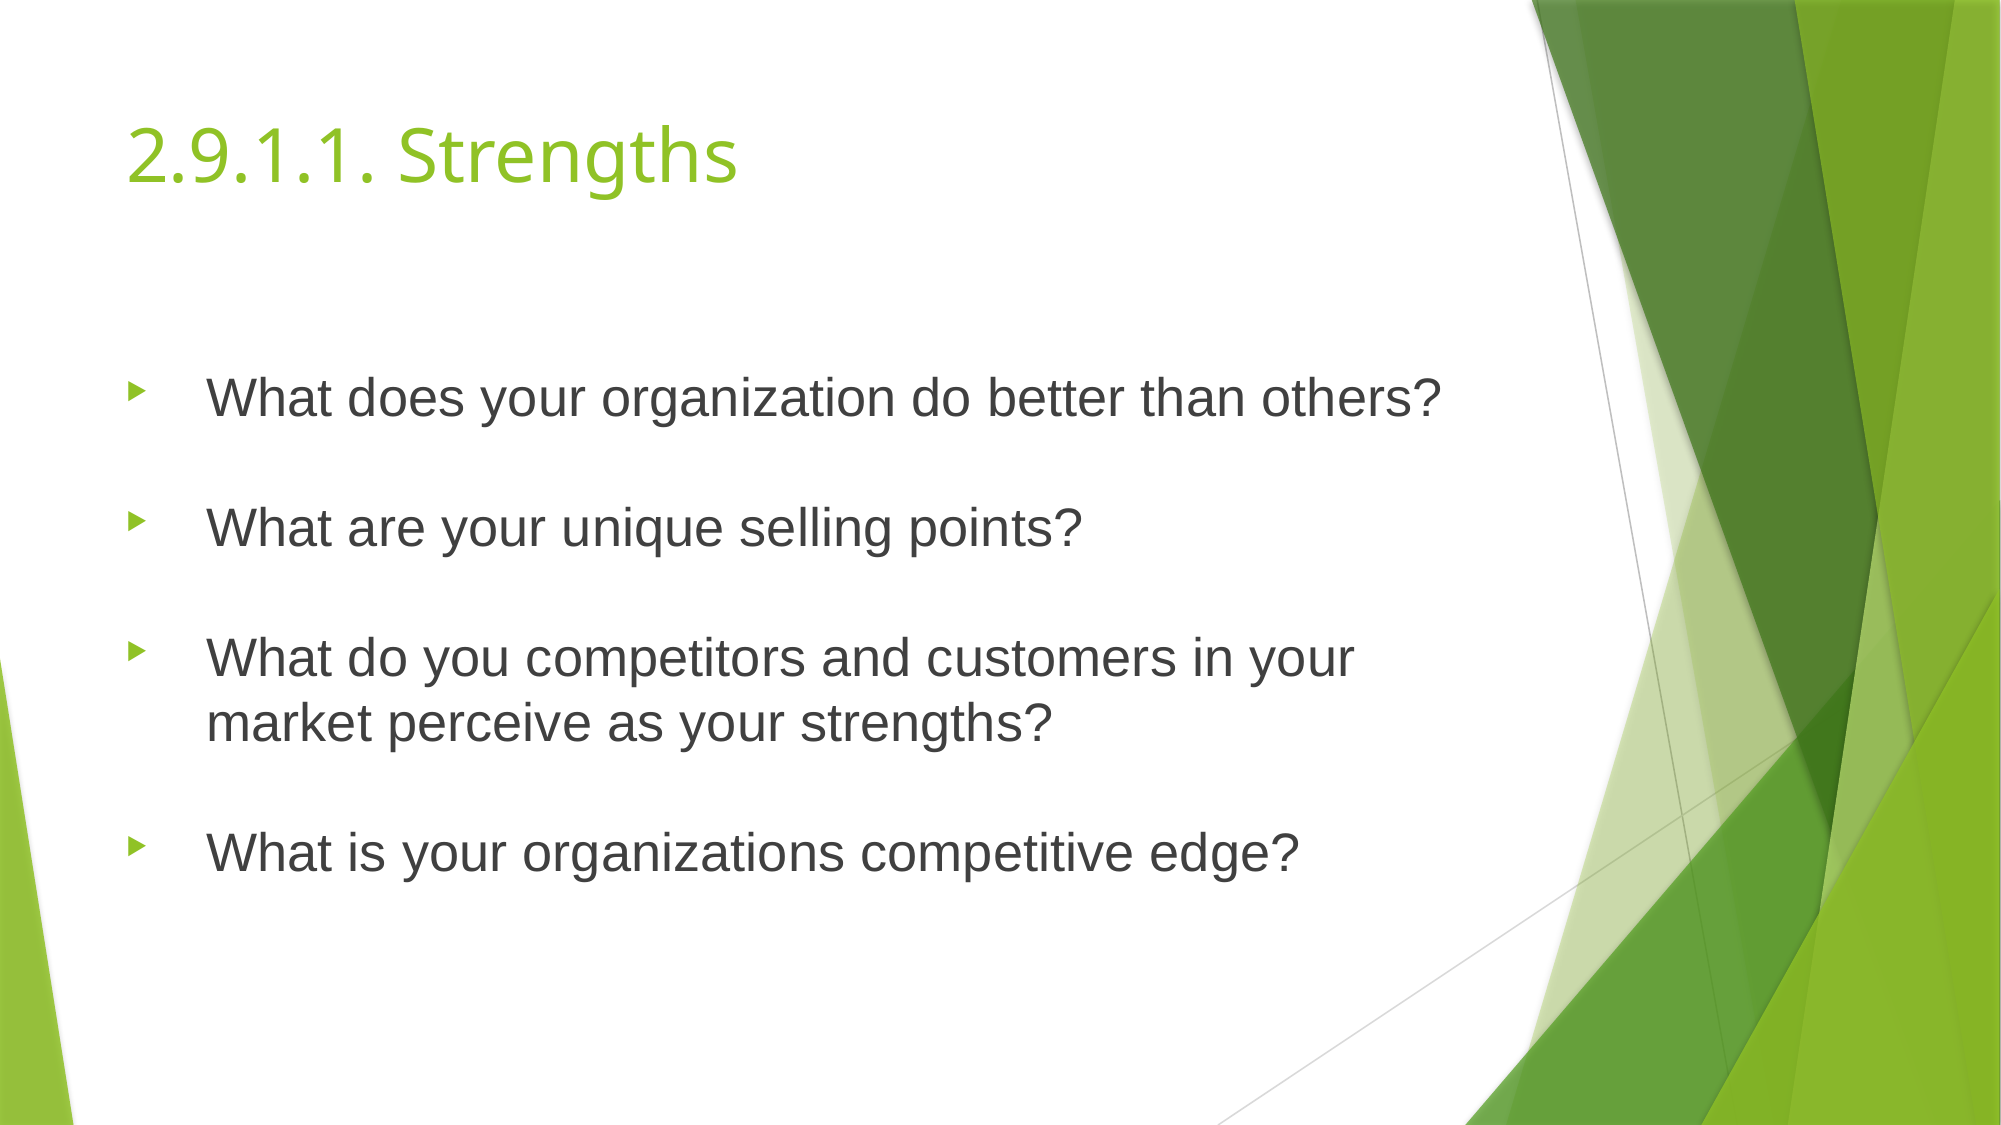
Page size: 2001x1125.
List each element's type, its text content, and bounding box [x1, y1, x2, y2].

list What does your organization do better than others? What are your unique selling points? What do you competitors and customers in your market perceive as your strengths? What is your organizations competitive edge? [111, 354, 1522, 992]
title 2.9.1.1. Strengths [111, 99, 1522, 317]
